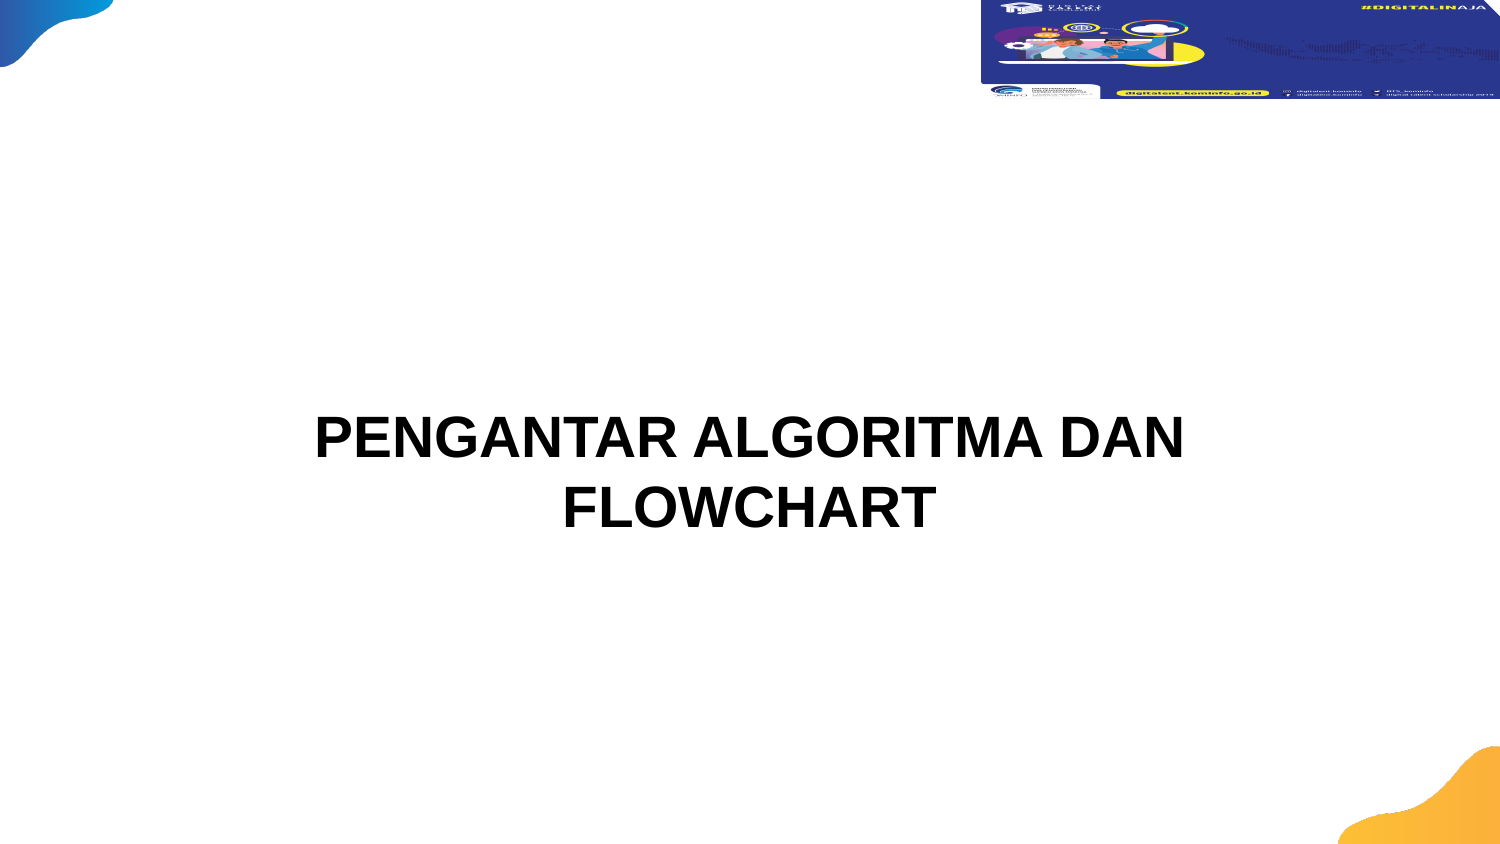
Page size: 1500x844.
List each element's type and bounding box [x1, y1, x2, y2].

text_box [54, 143, 1443, 789]
picture [1335, 738, 1500, 844]
picture [980, 0, 1500, 100]
picture [0, 0, 115, 73]
